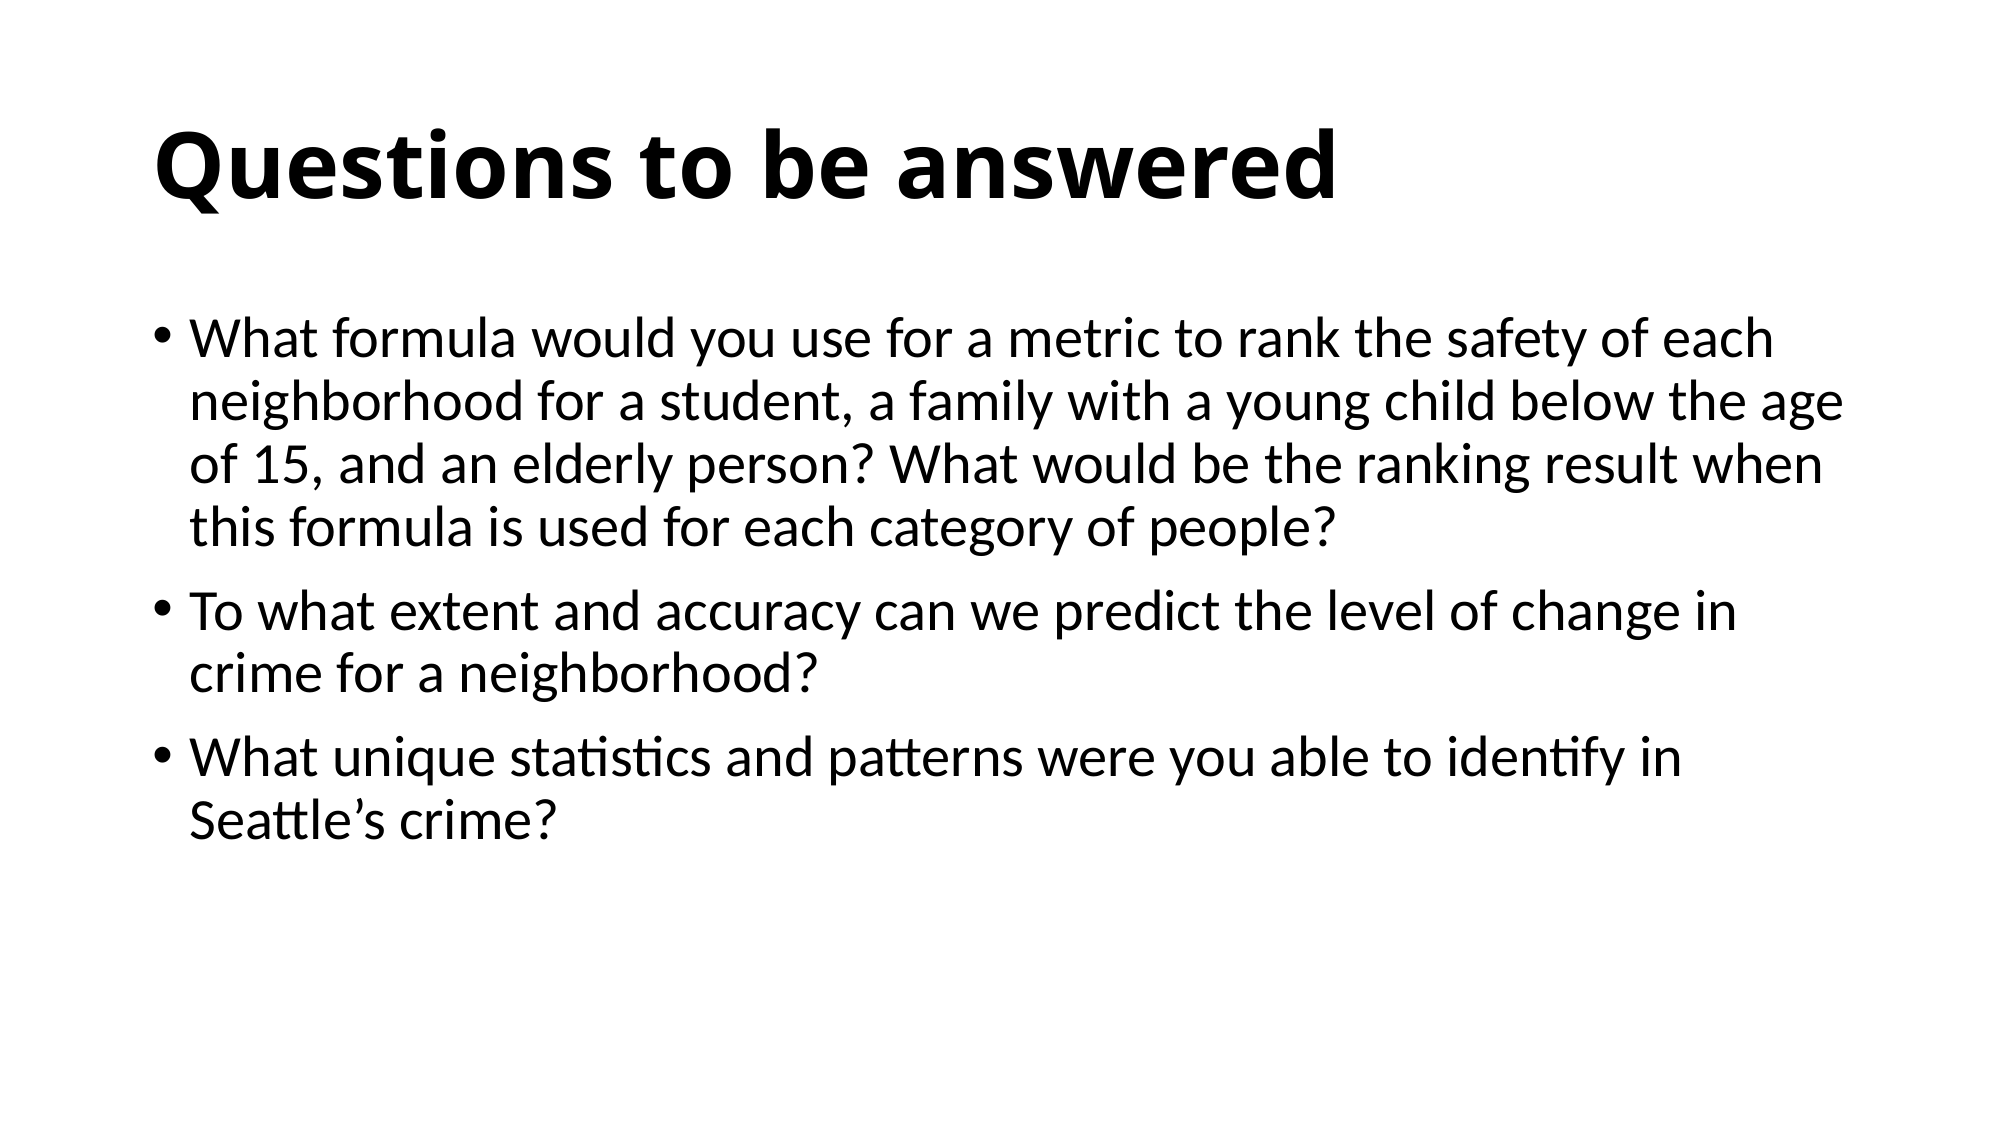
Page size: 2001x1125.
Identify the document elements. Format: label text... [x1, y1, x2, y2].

list What formula would you use for a metric to rank the safety of each neighborhood for a student, a family with a young child below the age of 15, and an elderly person? What would be the ranking result when this formula is used for each category of people? To what extent and accuracy can we predict the level of change in crime for a neighborhood? What unique statistics and patterns were you able to identify in Seattle’s crime? [137, 299, 1863, 1014]
title Questions to be answered [137, 59, 1863, 278]
